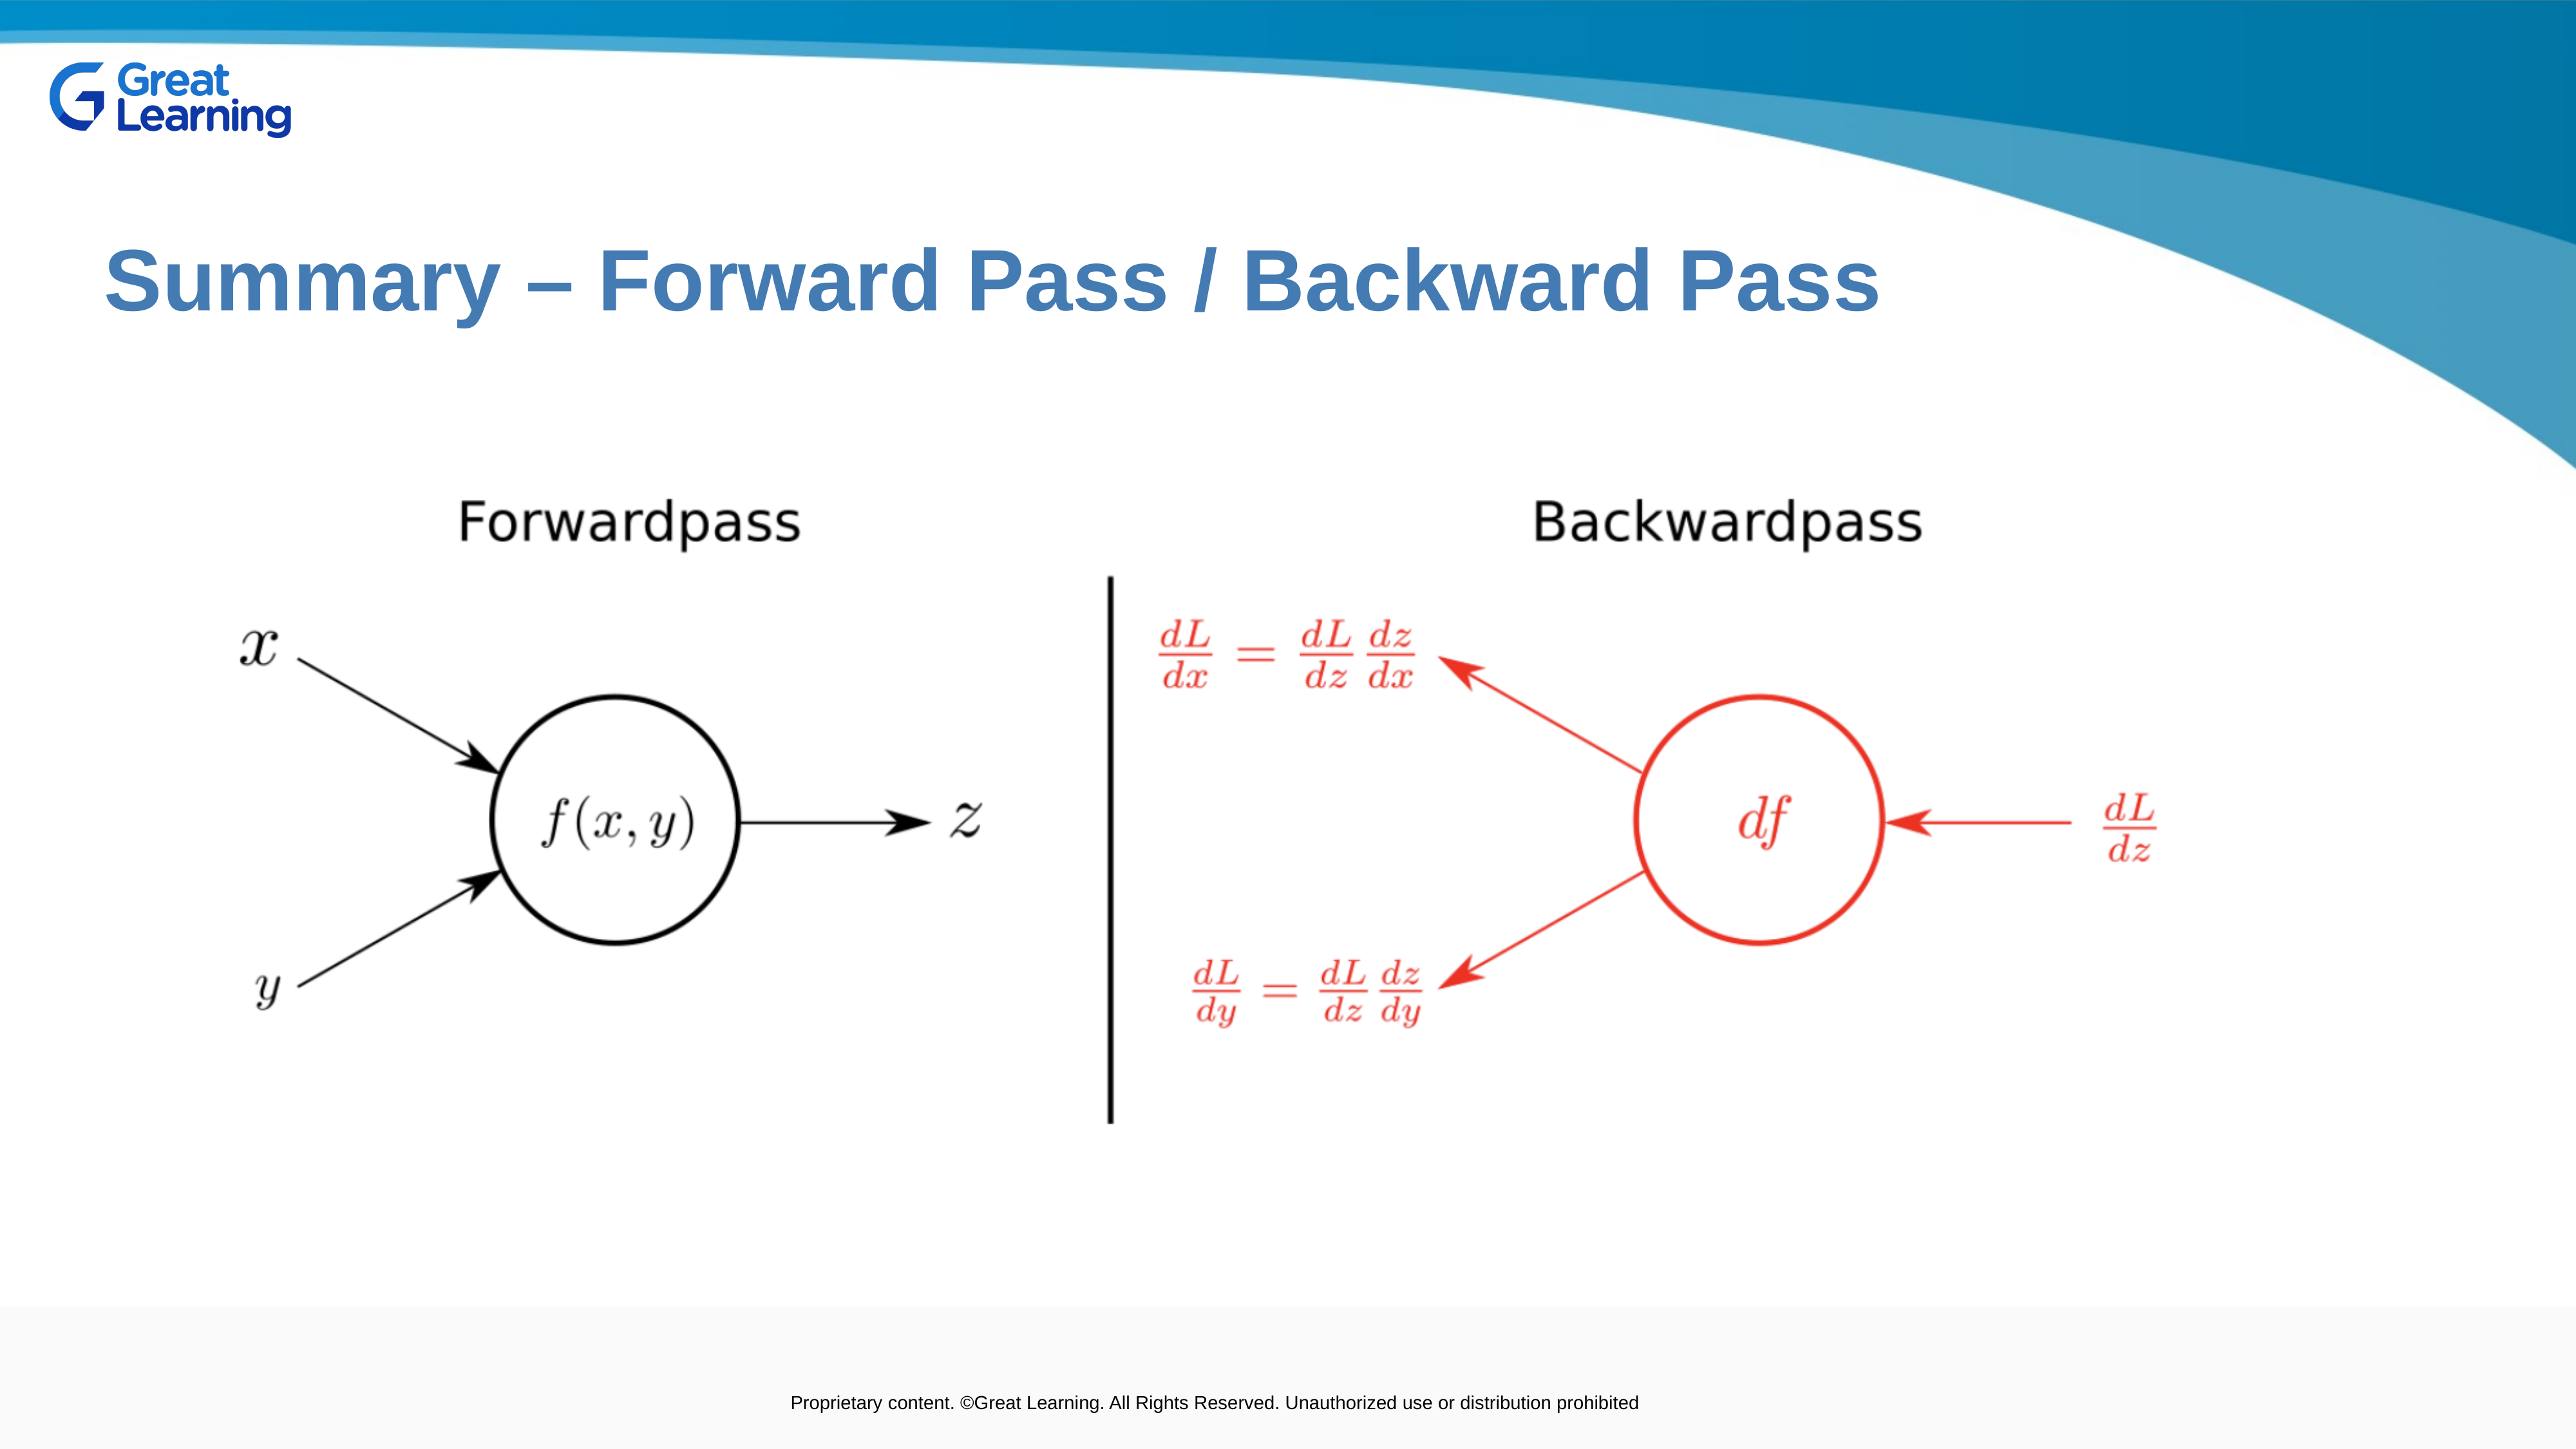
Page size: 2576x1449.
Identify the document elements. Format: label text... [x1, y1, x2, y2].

text_box Summary – Forward Pass / Backward Pass [99, 218, 2441, 334]
picture [0, 30, 2576, 1307]
